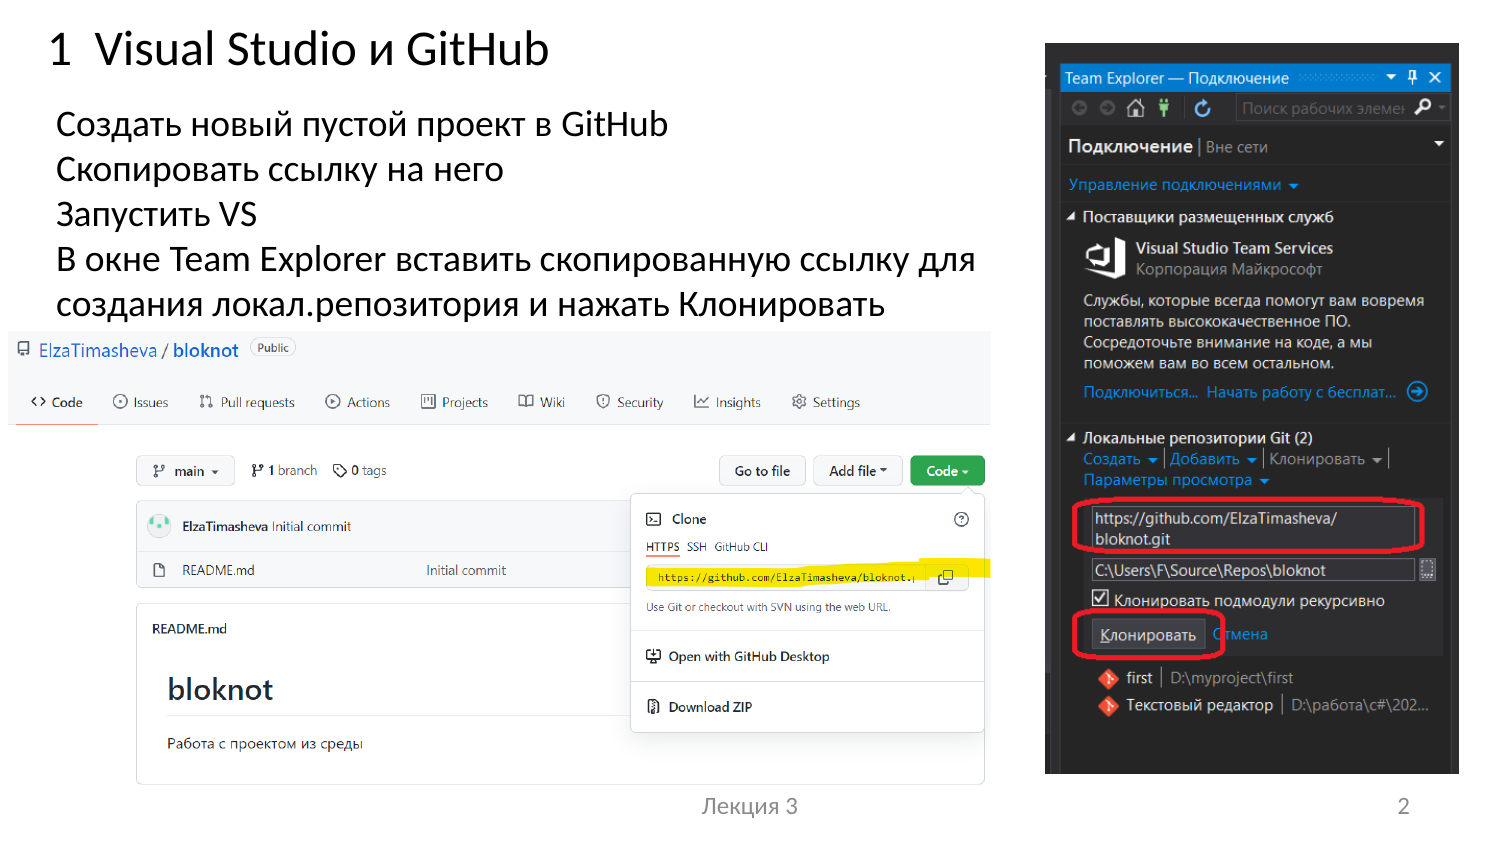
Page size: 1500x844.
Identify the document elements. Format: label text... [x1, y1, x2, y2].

footer Лекция 3 [512, 798, 988, 827]
slide_number 2 [1074, 784, 1425, 827]
picture [8, 331, 999, 789]
picture [1045, 43, 1460, 775]
text_box 1 Visual Studio и GitHub [32, 8, 565, 84]
text_box Создать новый пустой проект в GitHub Скопировать ссылку на него Запустить VS В окне Team Explorer вставить скопированную ссылку для создания локал.репозитория и нажать Клонировать [41, 91, 1034, 331]
